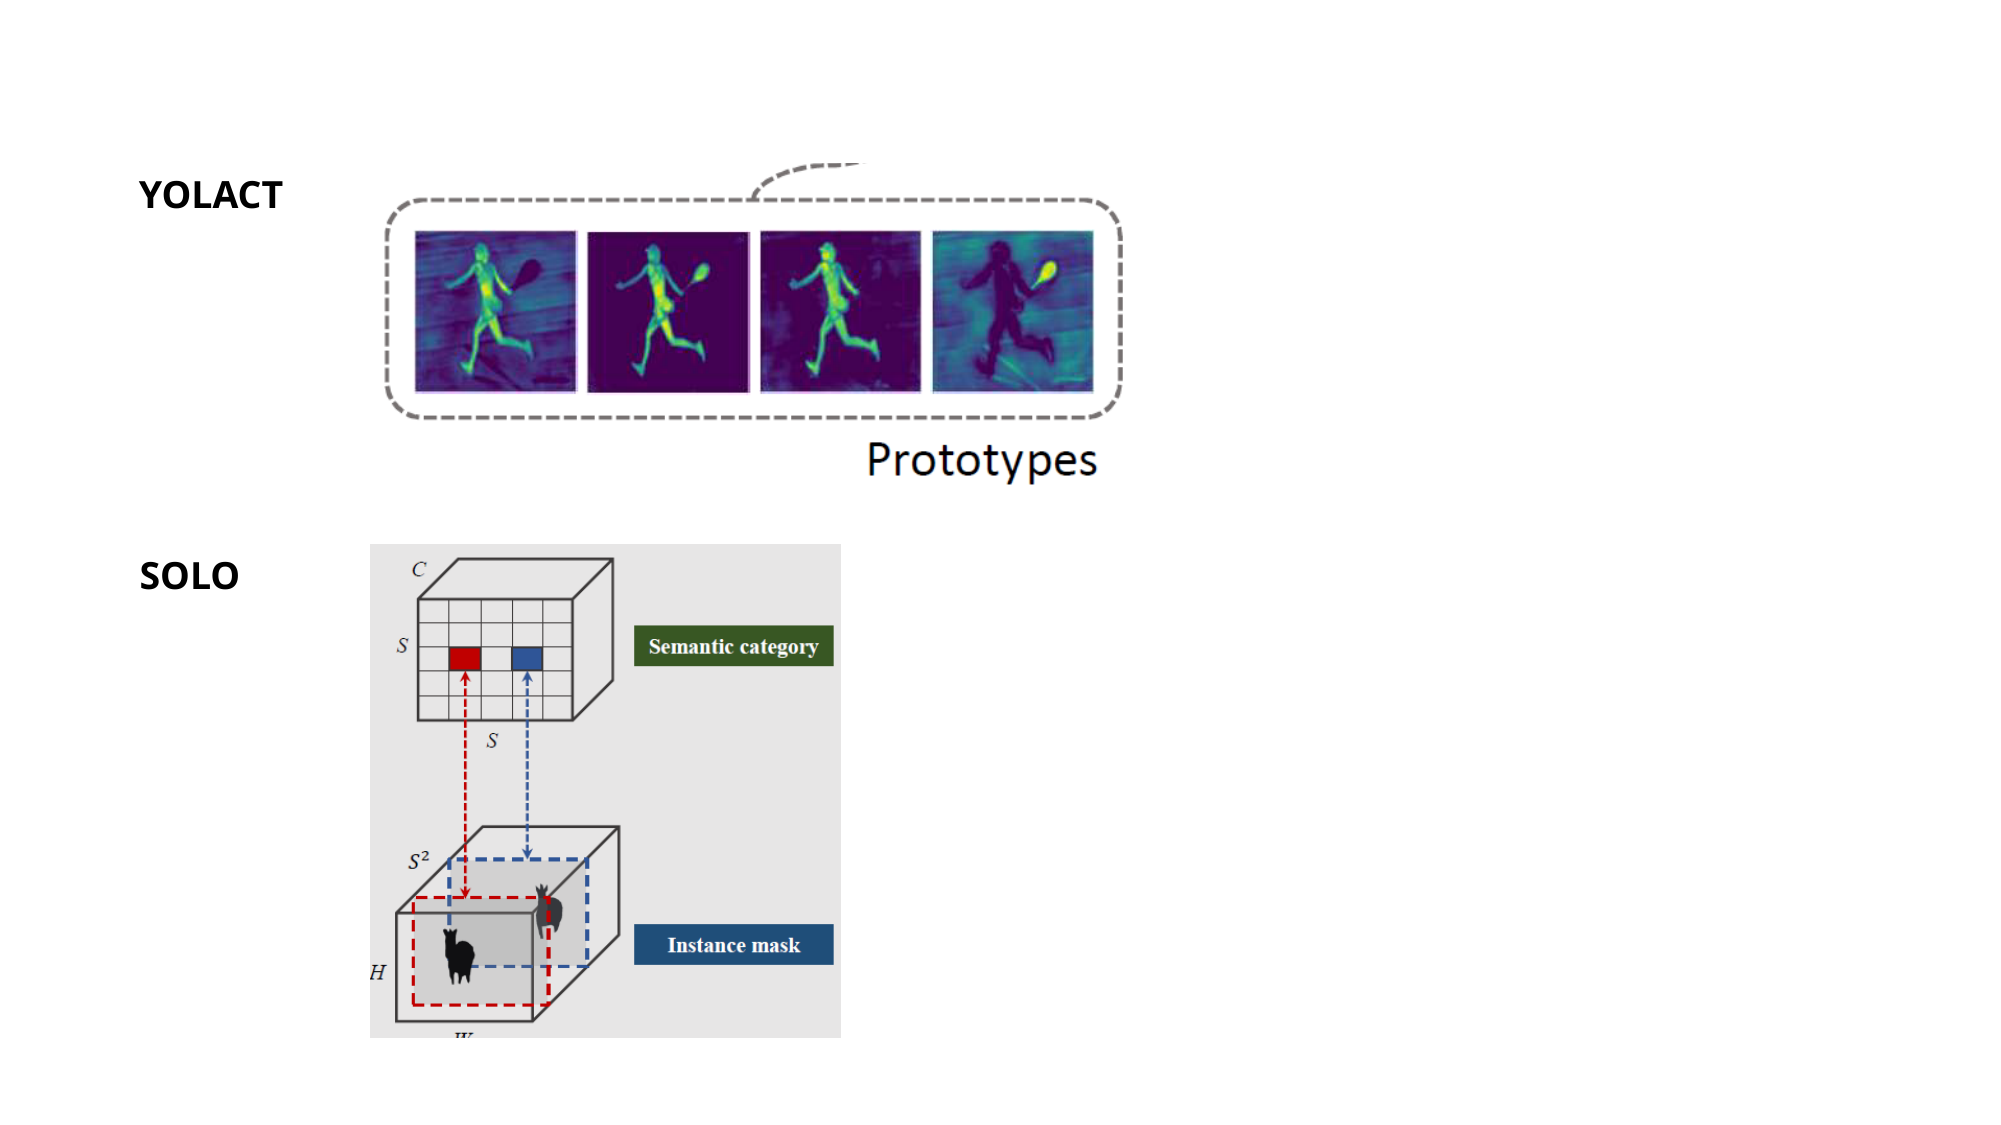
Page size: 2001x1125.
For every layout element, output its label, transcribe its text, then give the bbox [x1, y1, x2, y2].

text_box SOLO [124, 544, 256, 605]
text_box YOLACT [124, 163, 299, 224]
picture [370, 163, 1151, 499]
picture [370, 544, 841, 1038]
